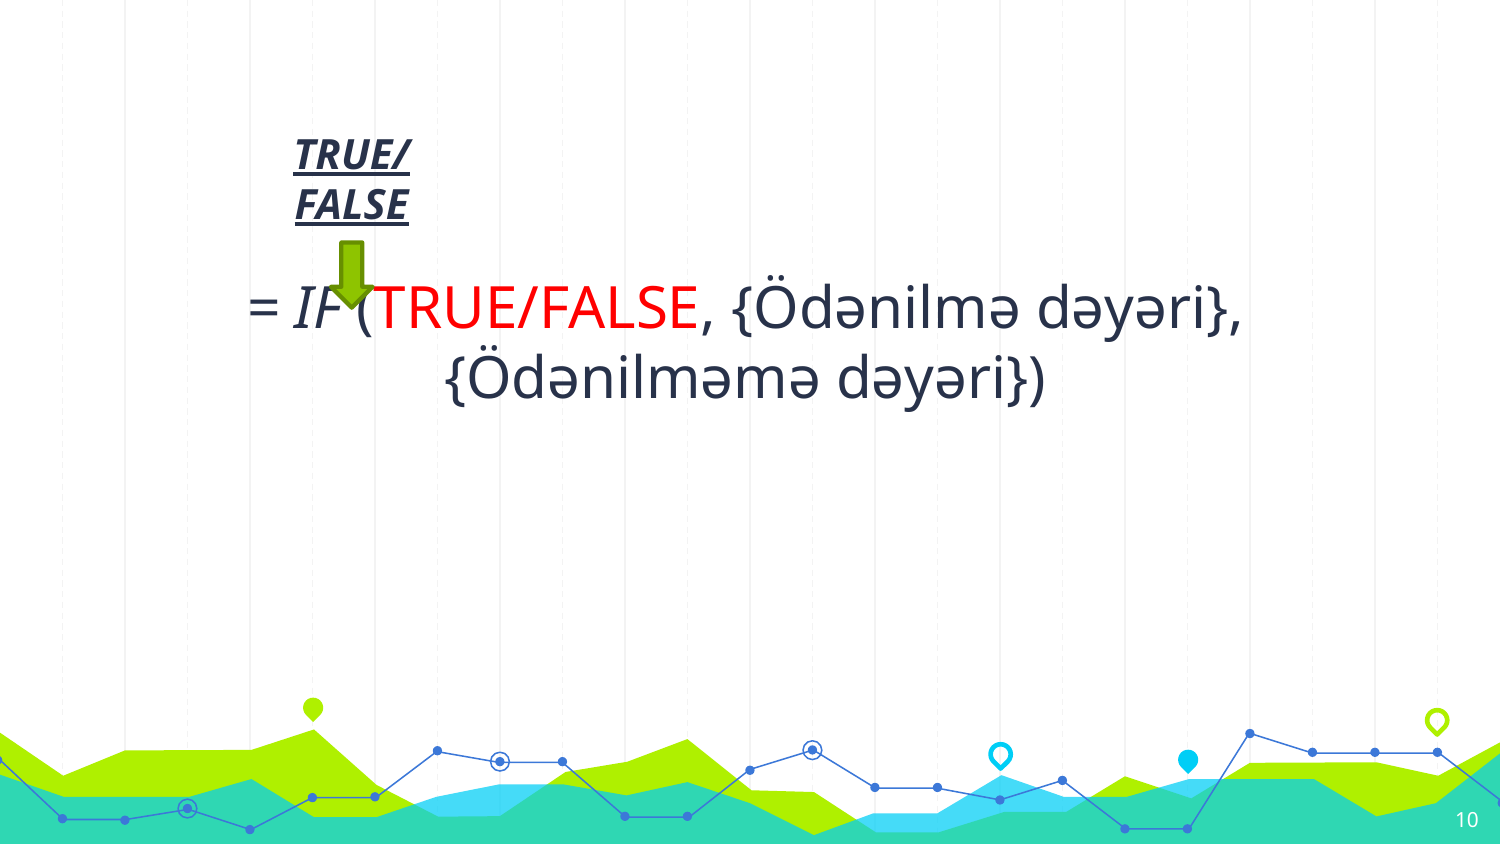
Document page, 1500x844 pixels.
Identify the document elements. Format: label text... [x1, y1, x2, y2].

slide_number ‹#› [1403, 791, 1494, 844]
text_box TRUE/FALSE [227, 164, 476, 243]
title = IF (TRUE/FALSE, {Ödənilmə dəyəri}, {Ödənilməmə dəyəri}) [73, 235, 1417, 426]
text_box [330, 242, 373, 308]
